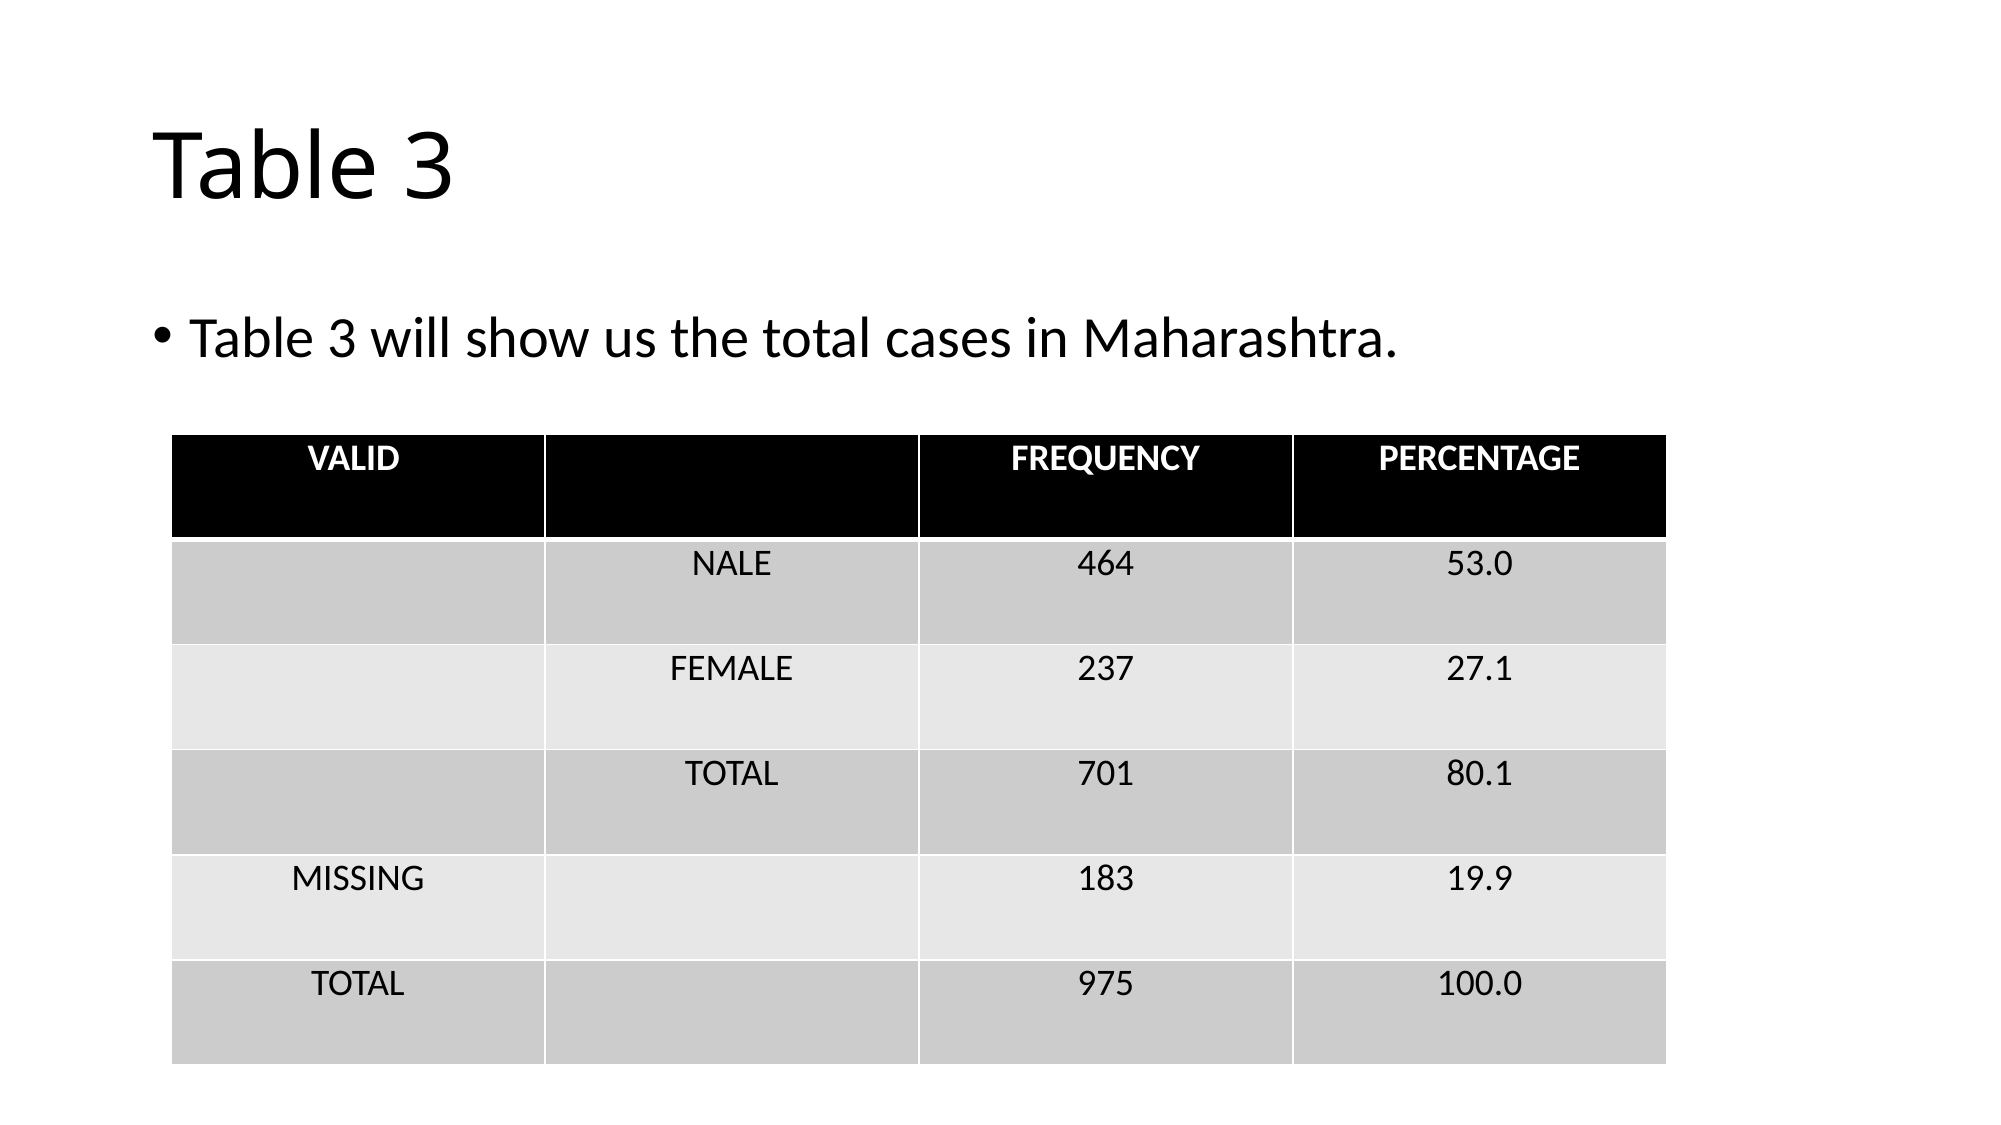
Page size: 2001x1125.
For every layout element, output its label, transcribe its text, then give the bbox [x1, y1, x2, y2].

table_cell NALE [546, 542, 918, 644]
table_header VALID [172, 435, 544, 537]
table_cell TOTAL [172, 961, 544, 1064]
table_cell 464 [920, 542, 1292, 644]
table_cell TOTAL [546, 750, 918, 854]
table_cell [546, 961, 918, 1064]
table_cell 19.9 [1294, 856, 1666, 959]
table_cell MISSING [172, 856, 544, 959]
table_cell [546, 856, 918, 959]
table_cell 975 [920, 961, 1292, 1064]
title Table 3 [137, 59, 1863, 278]
table_cell 100.0 [1294, 961, 1666, 1064]
table_cell 53.0 [1294, 542, 1666, 644]
table_cell 183 [920, 856, 1292, 959]
table_header PERCENTAGE [1294, 435, 1666, 537]
table_cell 701 [920, 750, 1292, 854]
table_cell 80.1 [1294, 750, 1666, 854]
table_cell [172, 645, 544, 749]
table_cell 237 [920, 645, 1292, 749]
table_cell [172, 750, 544, 854]
table_header FREQUENCY [920, 435, 1292, 537]
table_cell FEMALE [546, 645, 918, 749]
table_cell 27.1 [1294, 645, 1666, 749]
list Table 3 will show us the total cases in Maharashtra. [137, 299, 1863, 1014]
table_header [546, 435, 918, 537]
table_cell [172, 542, 544, 644]
